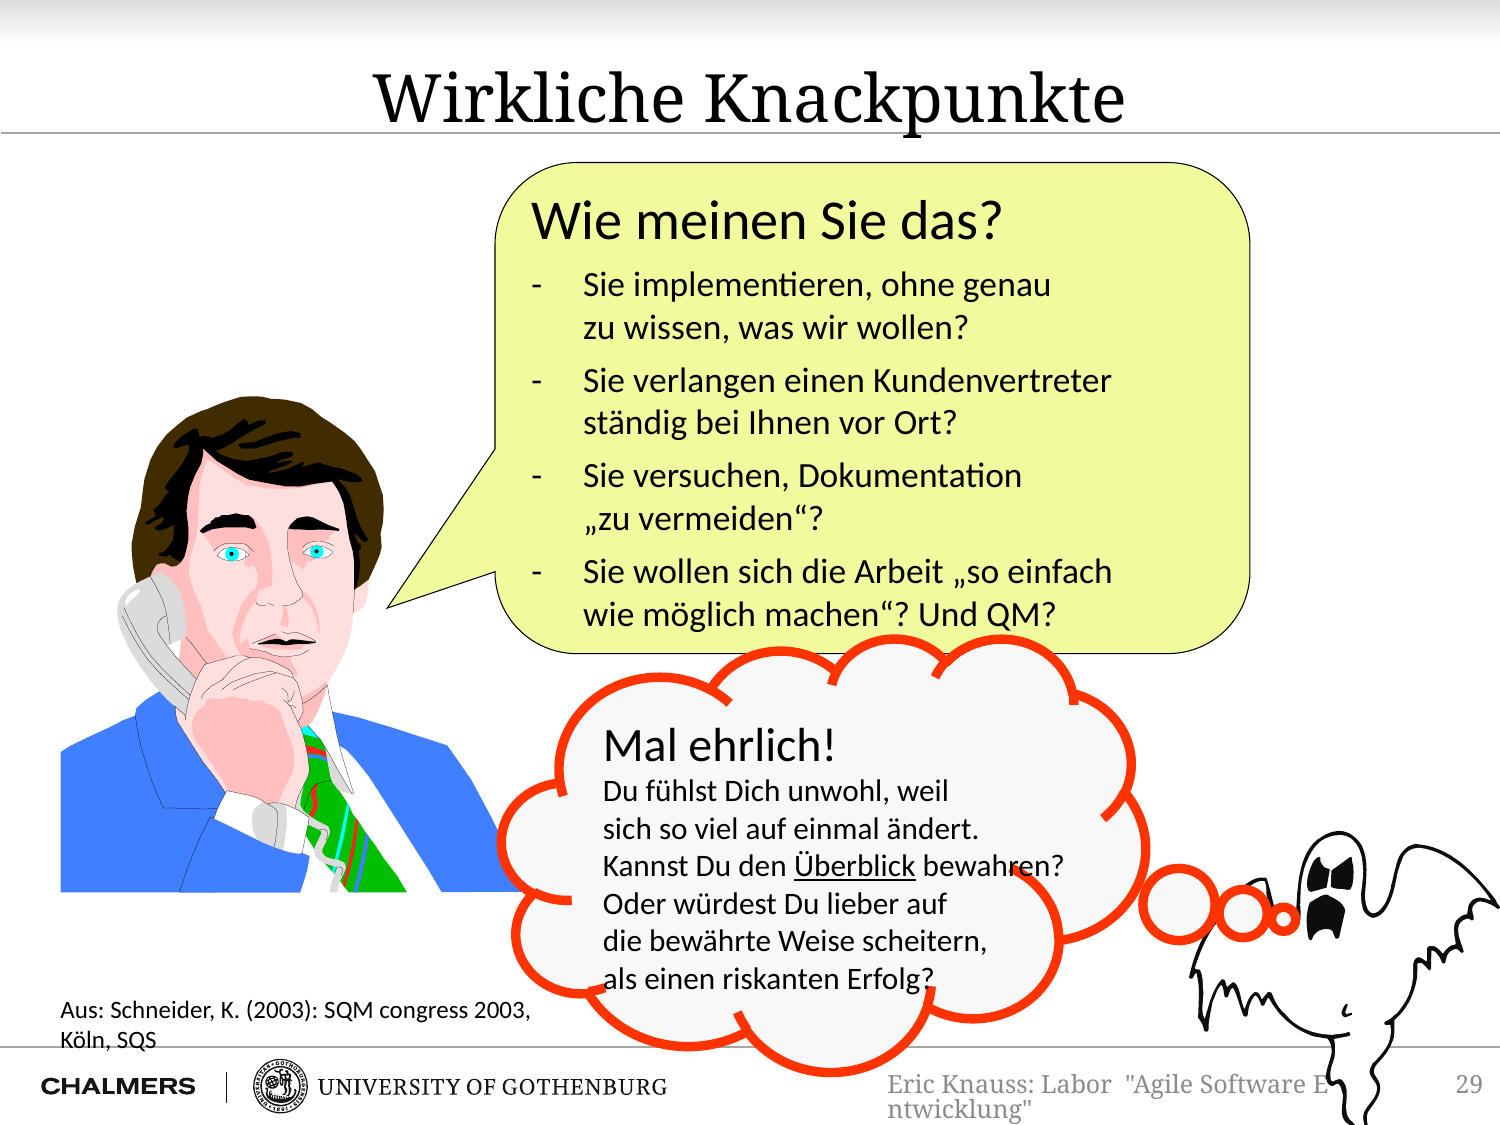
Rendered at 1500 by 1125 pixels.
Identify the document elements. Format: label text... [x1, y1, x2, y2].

text_box Aus: Schneider, K. (2003): SQM congress 2003, Köln, SQS [45, 986, 496, 1061]
title Wirkliche Knackpunkte [112, 50, 1388, 200]
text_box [501, 637, 1500, 1125]
picture [60, 396, 529, 893]
text_box Wie meinen Sie das? - Sie implementieren, ohne genau zu wissen, was wir wollen? - Sie verlangen einen Kundenvertreter ständig bei Ihnen vor Ort? - Sie versuchen, Dokumentation „zu vermeiden“? - Sie wollen sich die Arbeit „so einfach wie möglich machen“? Und QM? [495, 162, 1250, 636]
